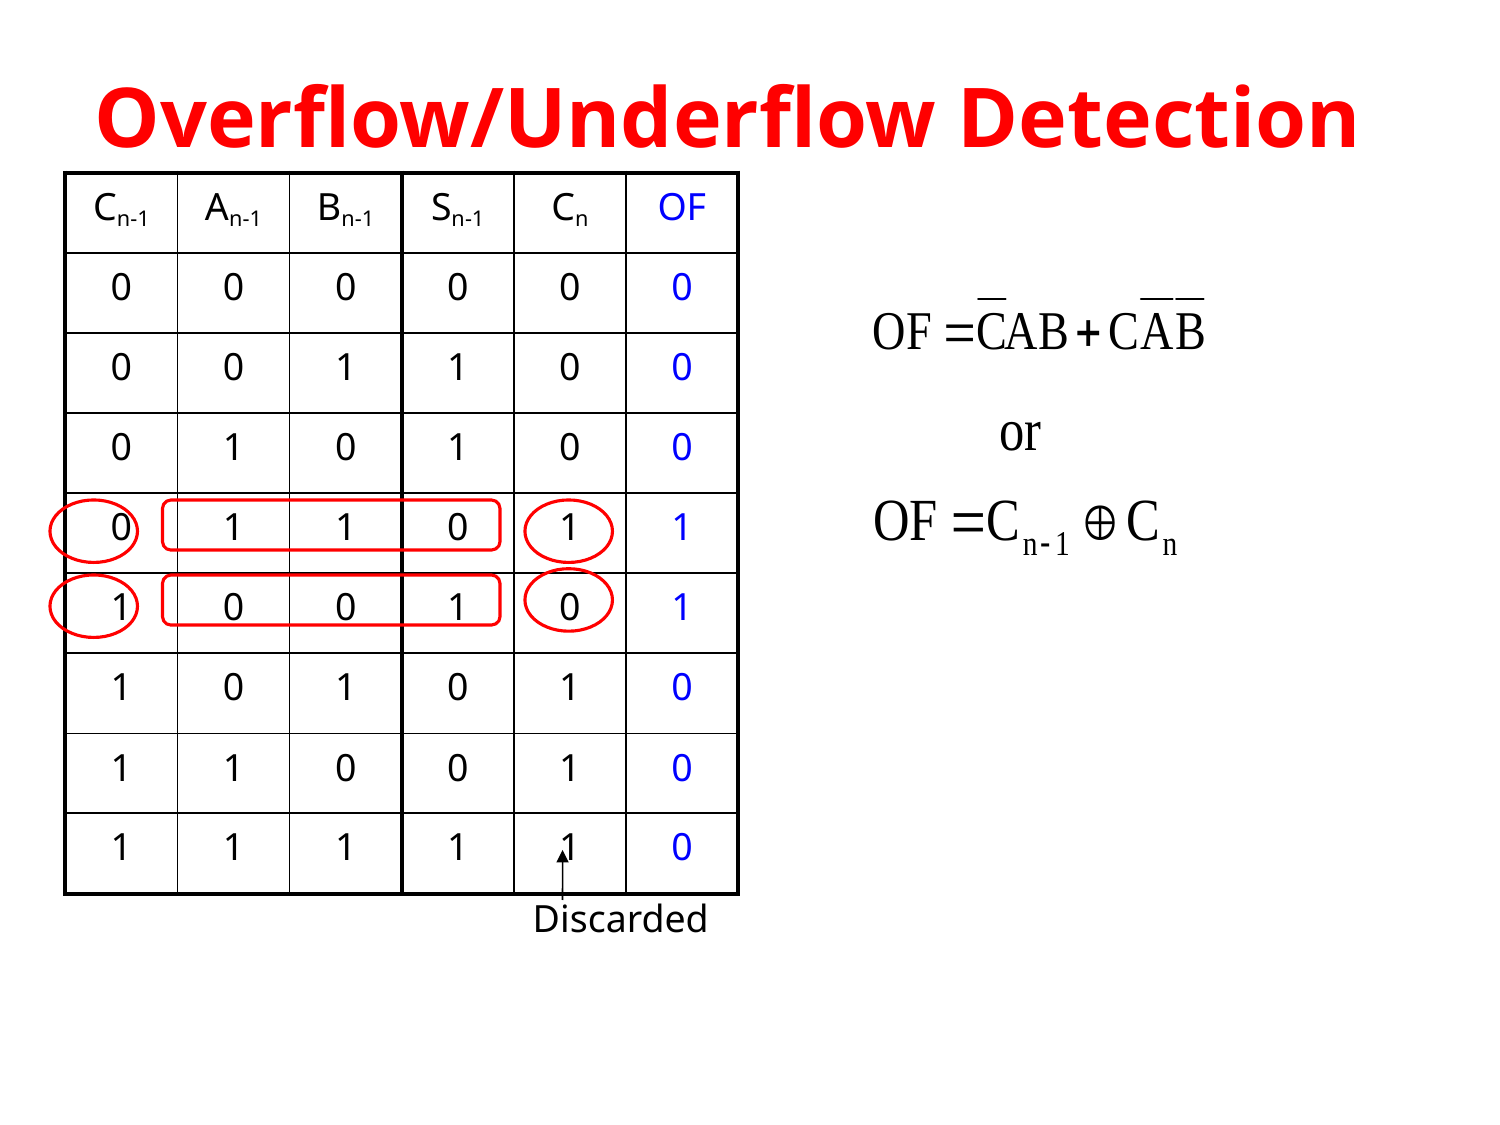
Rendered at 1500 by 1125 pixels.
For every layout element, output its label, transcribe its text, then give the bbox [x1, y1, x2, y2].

table_cell 0 [627, 414, 736, 492]
table_cell 1 [515, 494, 625, 572]
table_cell 0 [404, 494, 513, 498]
table_cell 1 [67, 814, 177, 892]
table_cell 1 [404, 334, 513, 412]
table_header Cn-1 [67, 175, 177, 252]
table_cell 1 [290, 334, 400, 412]
table_cell 0 [290, 414, 400, 492]
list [866, 285, 1214, 364]
table_cell 0 [627, 654, 736, 733]
table_cell 1 [515, 734, 625, 812]
table_cell 1 [178, 494, 289, 498]
table_cell 0 [515, 254, 625, 332]
table_cell 0 [515, 574, 625, 652]
table_cell 1 [404, 414, 513, 492]
table_cell 0 [290, 254, 400, 332]
table_cell 0 [404, 734, 513, 812]
table_cell 1 [404, 646, 513, 652]
table_cell 0 [178, 646, 289, 652]
table_header Bn-1 [290, 175, 400, 252]
text_box Discarded [517, 887, 724, 948]
table_cell 0 [404, 654, 513, 733]
table_cell 0 [627, 254, 736, 332]
table_cell 0 [290, 646, 400, 652]
table_cell 0 [627, 814, 736, 892]
table_cell 0 [515, 414, 625, 492]
table_header An-1 [178, 175, 289, 252]
text_box [556, 849, 569, 887]
table_cell 0 [404, 254, 513, 332]
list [866, 408, 1187, 569]
table_cell 1 [515, 814, 625, 892]
table_cell 0 [67, 494, 177, 498]
table_cell 1 [67, 654, 177, 733]
table_cell 0 [178, 254, 289, 332]
table_cell 0 [178, 334, 289, 412]
table_cell 0 [627, 734, 736, 812]
table_cell 0 [67, 334, 177, 412]
table_cell 1 [515, 654, 625, 733]
table_cell 1 [67, 646, 177, 652]
table_header OF [627, 175, 736, 252]
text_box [49, 499, 613, 638]
table_header Sn-1 [404, 175, 513, 252]
table_cell 0 [67, 414, 177, 492]
table_cell 1 [178, 734, 289, 812]
table_cell 0 [627, 334, 736, 412]
table_header Cn [515, 175, 625, 252]
table_cell 0 [67, 254, 177, 332]
table_cell 1 [67, 734, 177, 812]
table_cell 1 [627, 574, 736, 652]
table_cell 1 [178, 814, 289, 892]
table_cell 1 [290, 654, 400, 733]
table_cell 1 [404, 814, 513, 892]
table_cell 1 [290, 814, 400, 892]
table_cell 0 [515, 334, 625, 412]
table_cell 0 [178, 654, 289, 733]
table_cell 1 [627, 494, 736, 572]
table_cell 0 [290, 734, 400, 812]
title Overflow/Underflow Detection [52, 52, 1403, 177]
table_cell 1 [178, 414, 289, 492]
table_cell 1 [290, 494, 400, 498]
